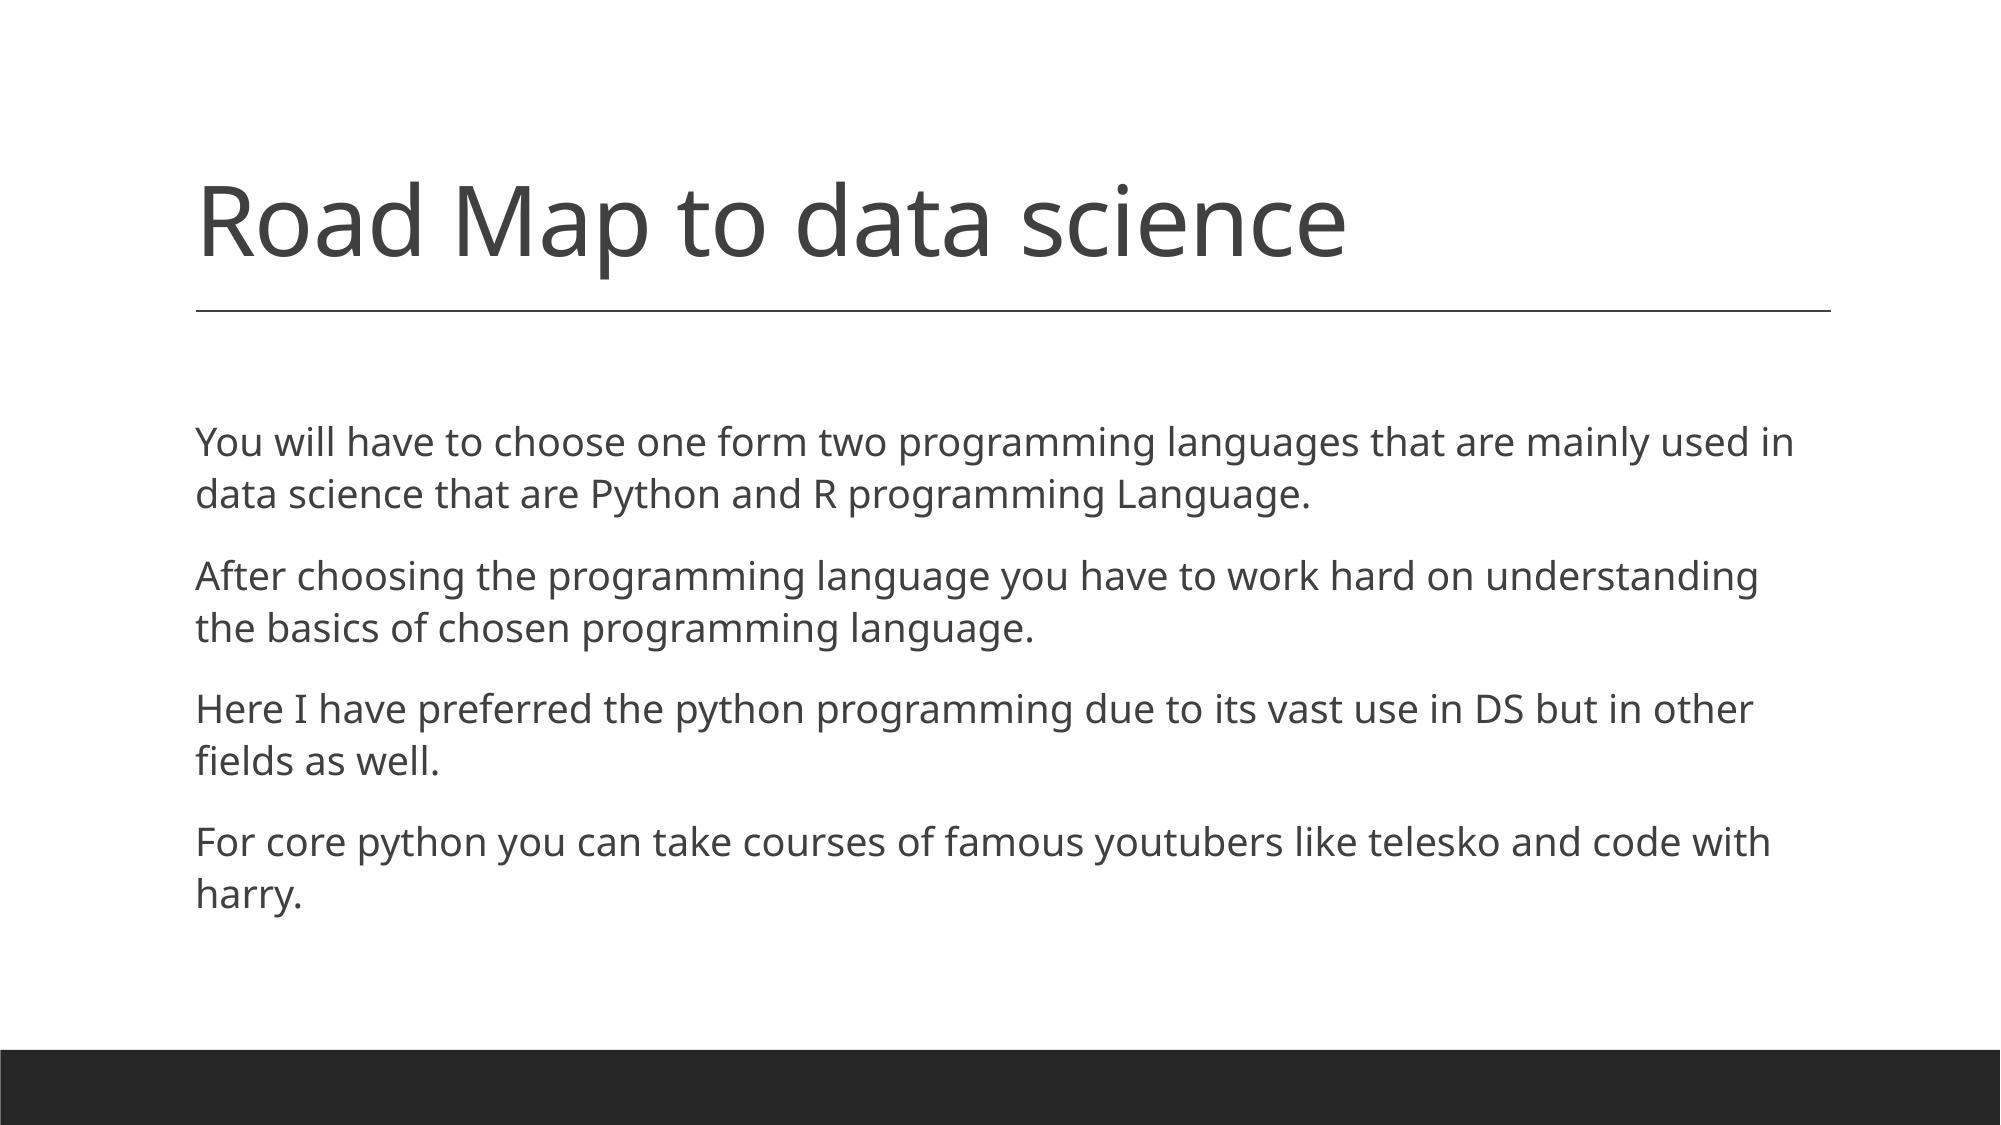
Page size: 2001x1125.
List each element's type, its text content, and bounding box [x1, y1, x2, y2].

title Road Map to data science [180, 47, 1830, 285]
list You will have to choose one form two programming languages that are mainly used in data science that are Python and R programming Language. After choosing the programming language you have to work hard on understanding the basics of chosen programming language. Here I have preferred the python programming due to its vast use in DS but in other fields as well. For core python you can take courses of famous youtubers like telesko and code with harry. [180, 404, 1830, 937]
